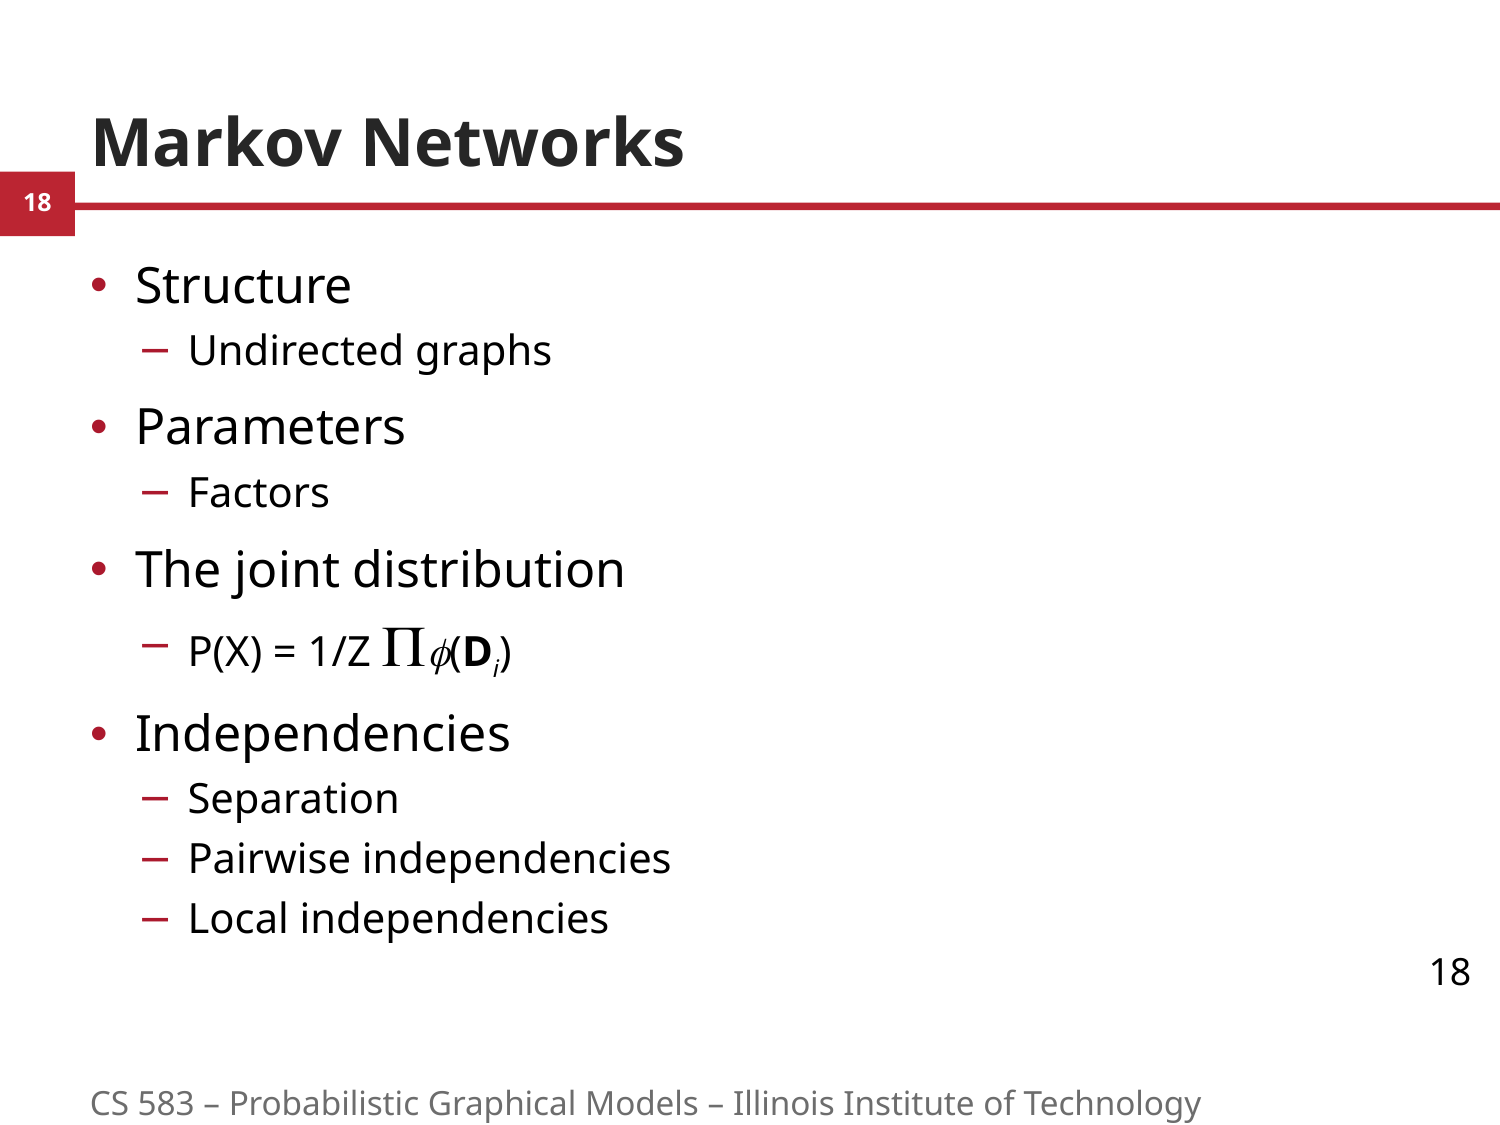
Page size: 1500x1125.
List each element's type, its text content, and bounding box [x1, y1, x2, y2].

footer CS 583 – Probabilistic Graphical Models – Illinois Institute of Technology [75, 1074, 1438, 1125]
list Structure Undirected graphs Parameters Factors The joint distribution P(X) = 1/Z f(Di) Independencies Separation Pairwise independencies Local independencies [75, 249, 1425, 1013]
title Markov Networks [75, 56, 1425, 188]
slide_number 18 [1400, 940, 1500, 1026]
